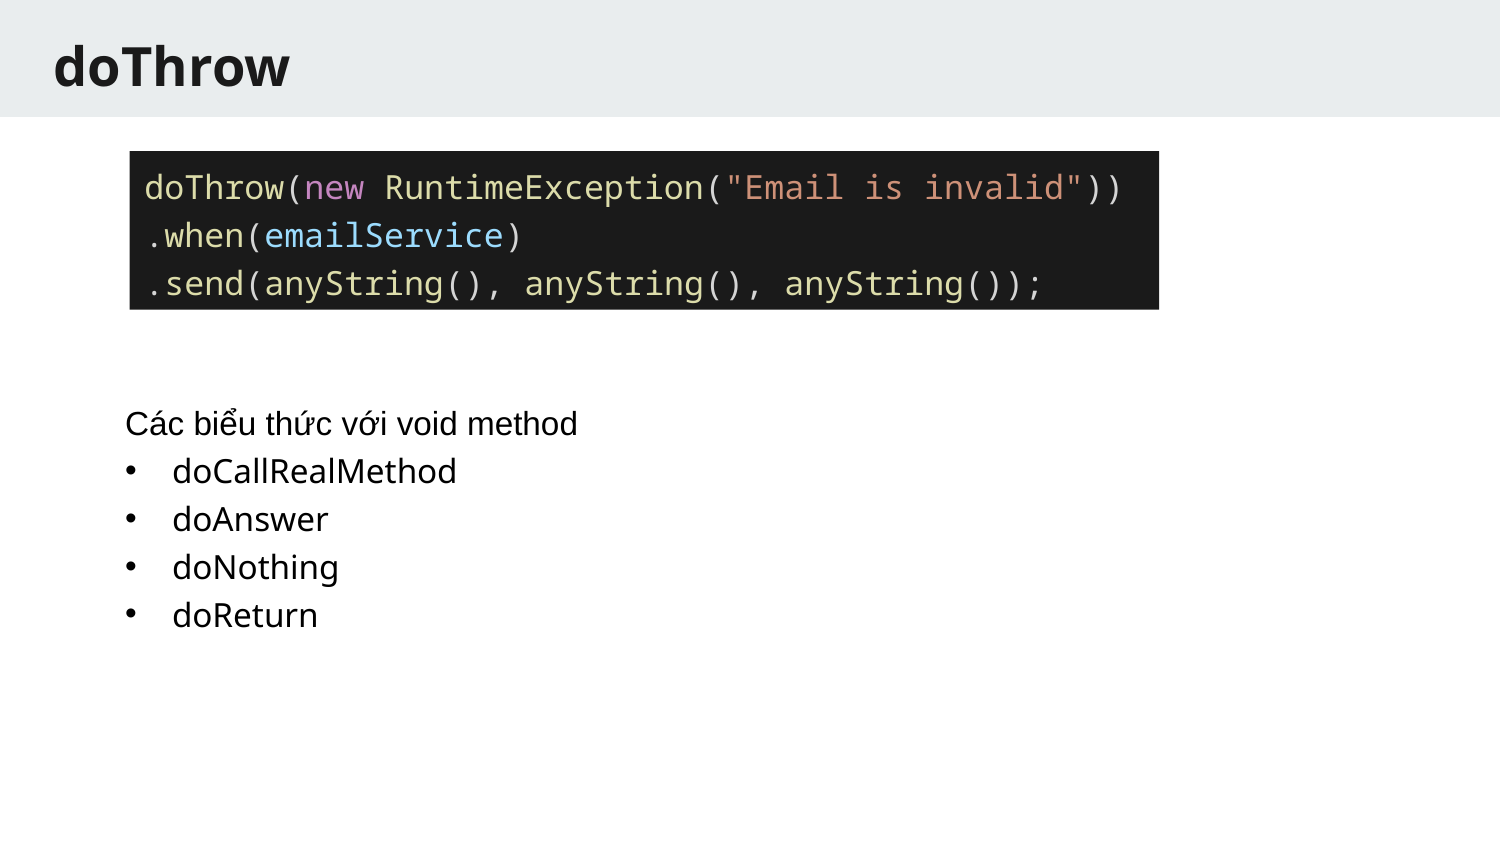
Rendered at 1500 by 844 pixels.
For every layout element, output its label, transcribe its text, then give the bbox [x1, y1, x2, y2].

text_box doThrow(new RuntimeException("Email is invalid")) .when(emailService) .send(anyString(), anyString(), anyString()); [129, 151, 1160, 310]
text_box Các biểu thức với void method doCallRealMethod doAnswer doNothing doReturn [110, 386, 594, 641]
title doThrow [38, 17, 1467, 106]
